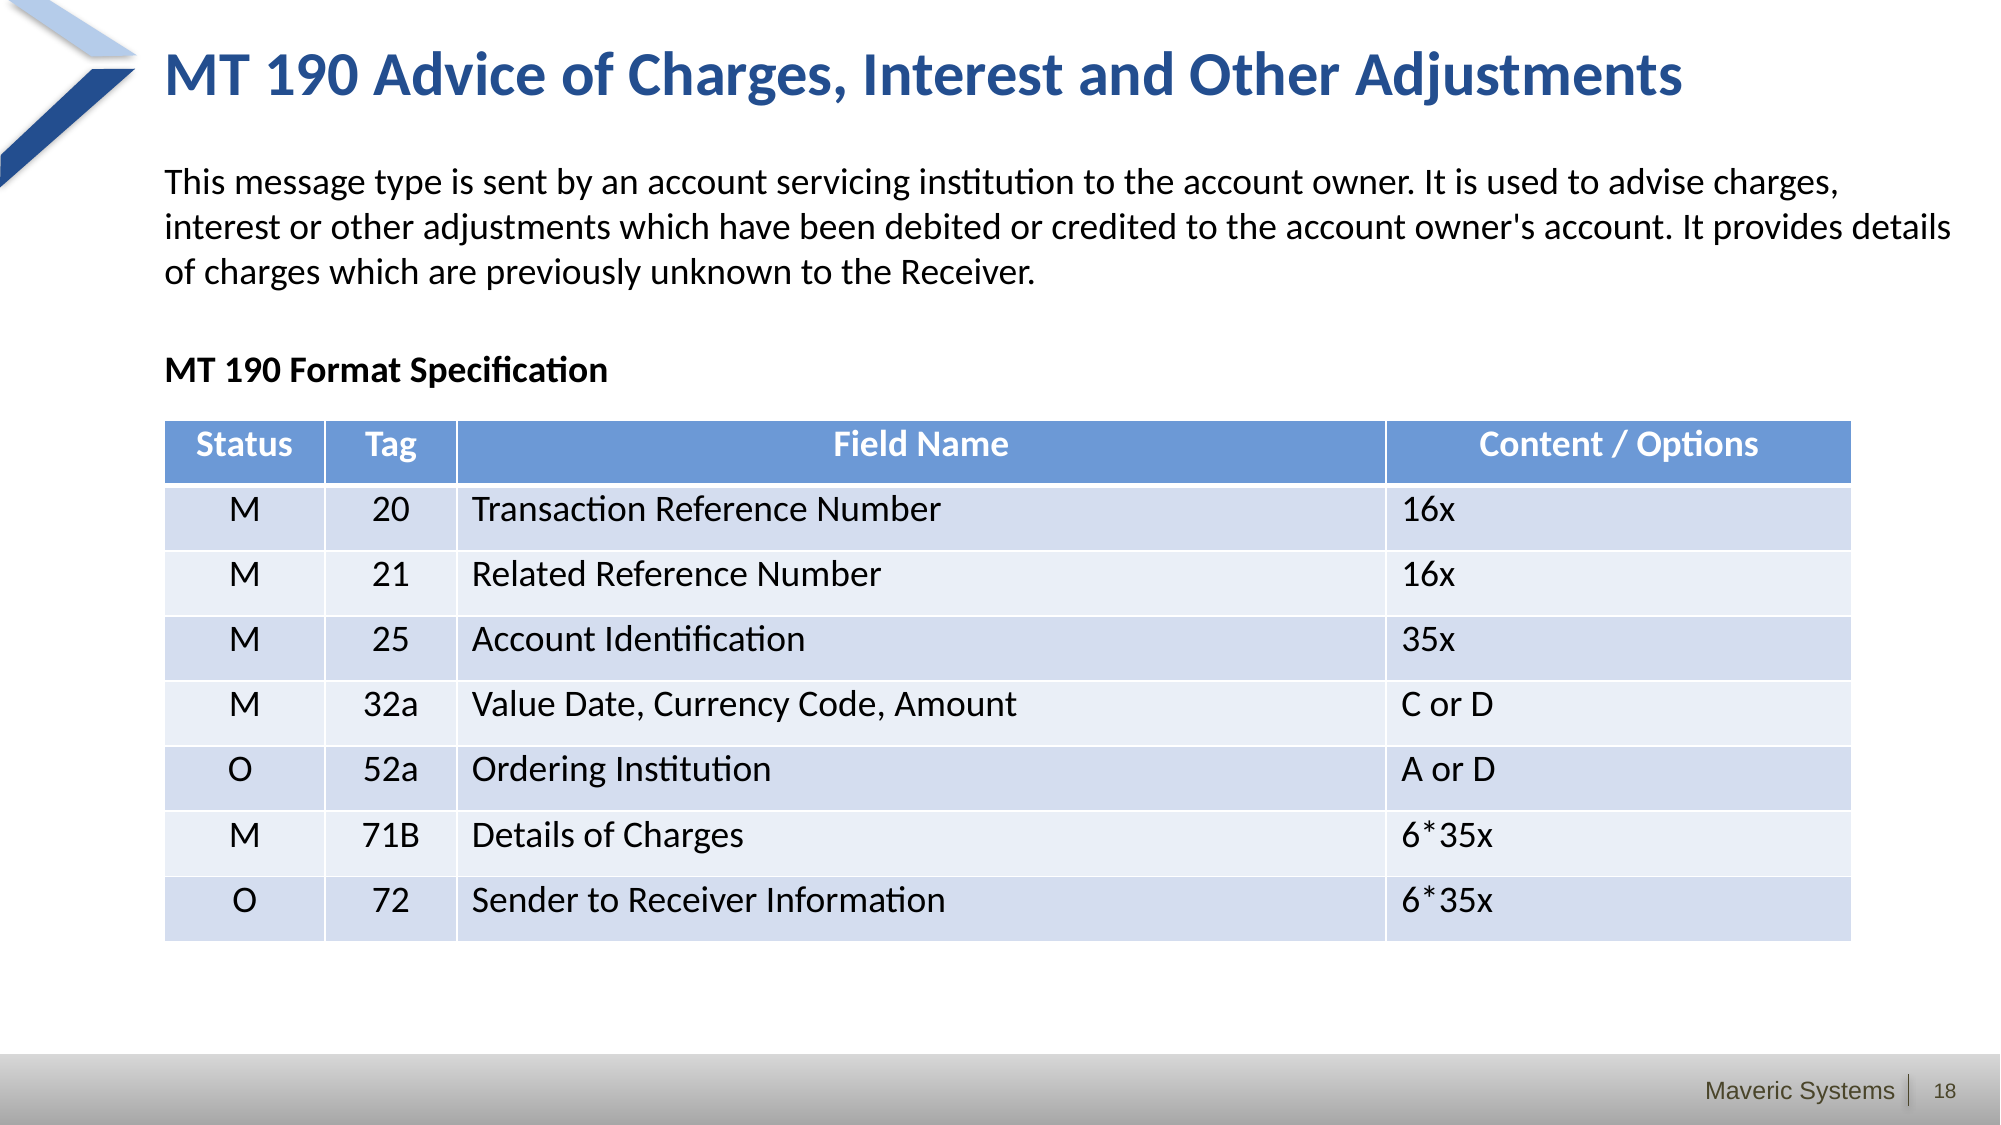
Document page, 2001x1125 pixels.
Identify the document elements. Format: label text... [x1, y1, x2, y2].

table_cell A or D [1387, 747, 1851, 810]
table_cell 6*35x [1387, 877, 1851, 941]
table_header Status [165, 421, 324, 483]
table_cell 35x [1387, 617, 1851, 680]
title MT 190 Advice of Charges, Interest and Other Adjustments [164, 32, 1957, 109]
table_cell Sender to Receiver Information [458, 877, 1385, 941]
table_cell Related Reference Number [458, 552, 1385, 615]
table_cell O [165, 877, 324, 941]
table_cell Account Identification [458, 617, 1385, 680]
table_cell 16x [1387, 552, 1851, 615]
table_cell Value Date, Currency Code, Amount [458, 682, 1385, 745]
table_cell M [165, 552, 324, 615]
table_cell 20 [326, 488, 456, 550]
table_cell Ordering Institution [458, 747, 1385, 810]
table_cell 21 [326, 552, 456, 615]
table_cell 16x [1387, 488, 1851, 550]
table_cell Transaction Reference Number [458, 488, 1385, 550]
table_cell 72 [326, 877, 456, 941]
table_cell 52a [326, 747, 456, 810]
table_cell C or D [1387, 682, 1851, 745]
table_cell 25 [326, 617, 456, 680]
table_cell M [165, 812, 324, 876]
table_cell 32a [326, 682, 456, 745]
table_cell Details of Charges [458, 812, 1385, 876]
table_cell O [165, 747, 324, 810]
table_header Tag [326, 421, 456, 483]
table_header Content / Options [1387, 421, 1851, 483]
list This message type is sent by an account servicing institution to the account owner. It is used to advise charges, interest or other adjustments which have been debited or credited to the account owner's account. It provides details of charges which are previously unknown to the Receiver. MT 190 Format Specification [164, 156, 1957, 560]
table_cell 6*35x [1387, 812, 1851, 876]
table_cell M [165, 617, 324, 680]
table_cell 71B [326, 812, 456, 876]
table_cell M [165, 682, 324, 745]
table_header Field Name [458, 421, 1385, 483]
table_cell M [165, 488, 324, 550]
